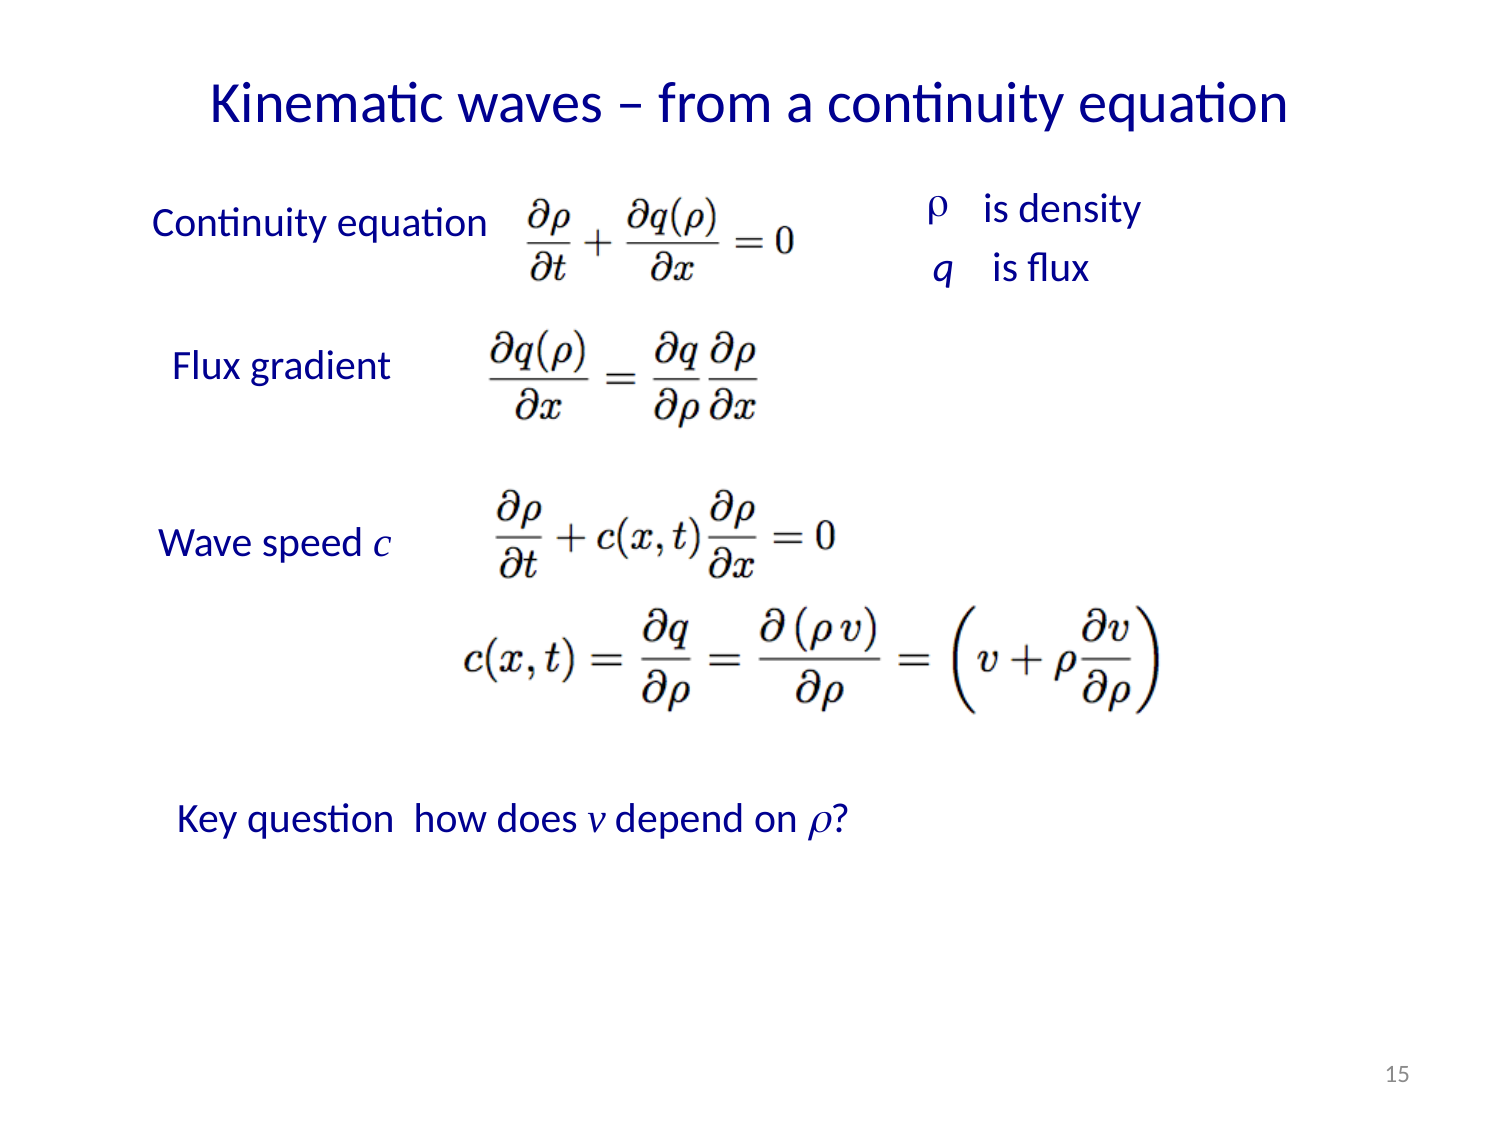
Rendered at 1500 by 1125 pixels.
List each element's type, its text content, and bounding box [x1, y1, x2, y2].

picture [472, 313, 775, 435]
text_box Flux gradient [157, 330, 407, 396]
text_box Key question how does v depend on r? [162, 783, 865, 849]
picture [441, 476, 1177, 736]
title Kinematic waves – from a continuity equation [75, 45, 1425, 155]
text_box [910, 173, 1159, 299]
text_box Continuity equation [137, 187, 504, 253]
text_box Wave speed c [143, 507, 407, 573]
picture [513, 187, 810, 296]
slide_number 15 [1074, 1042, 1425, 1103]
